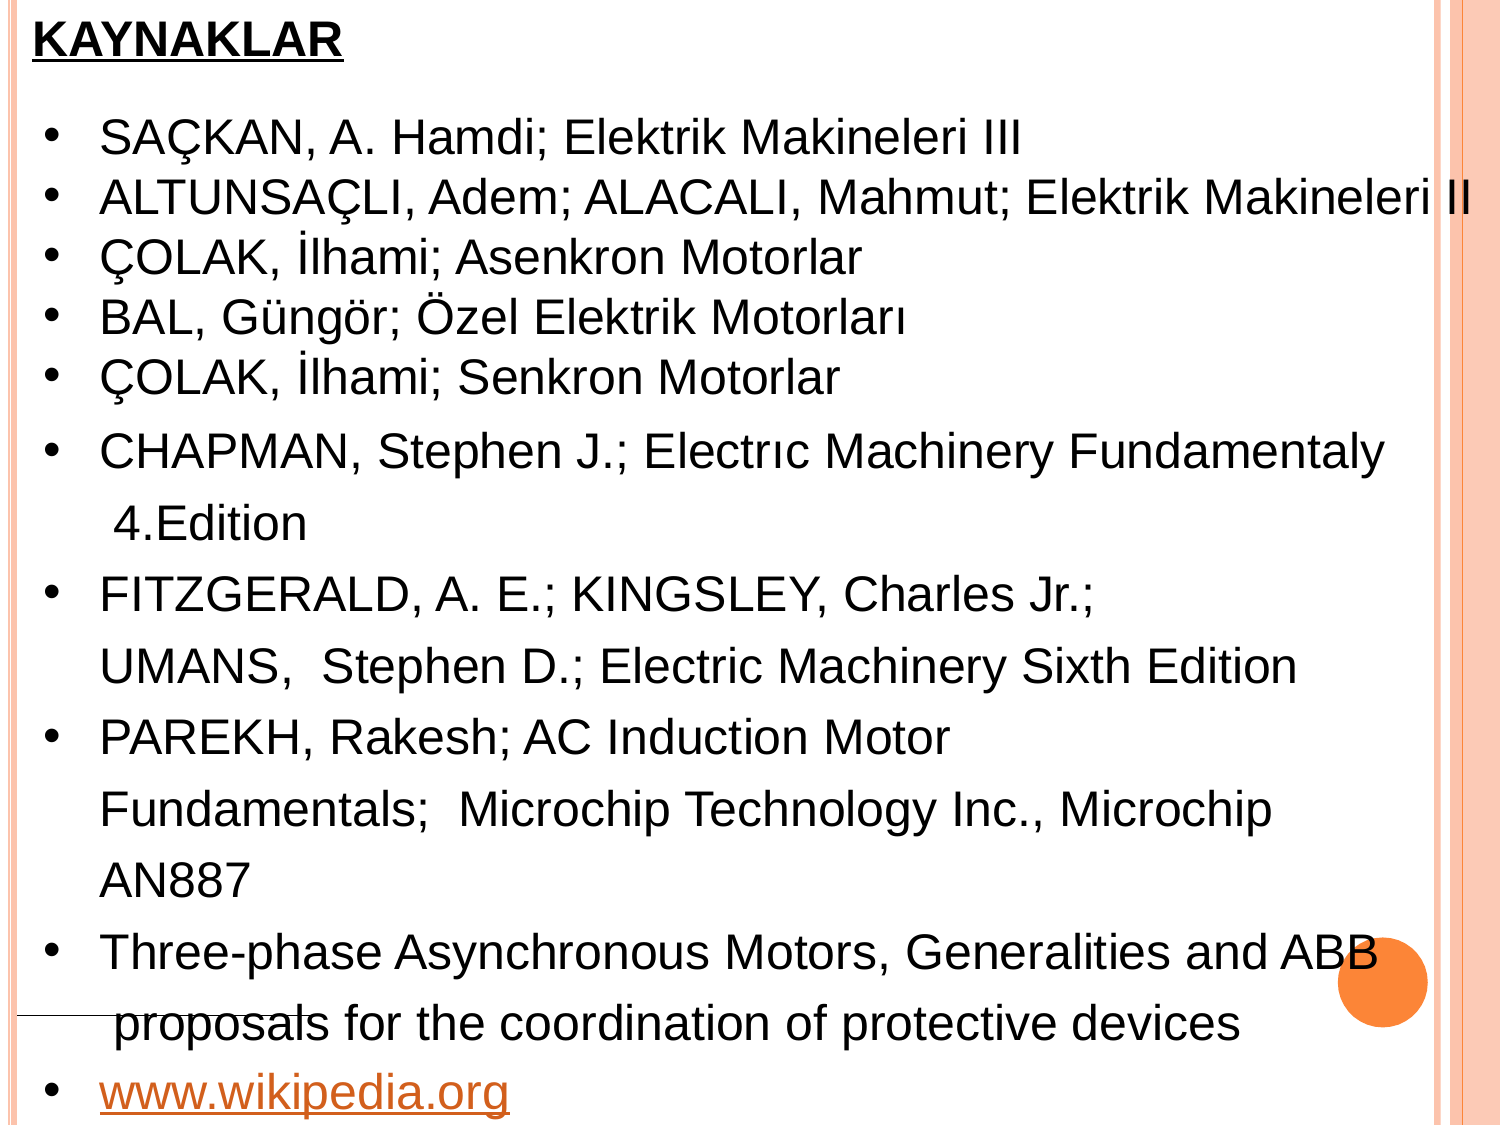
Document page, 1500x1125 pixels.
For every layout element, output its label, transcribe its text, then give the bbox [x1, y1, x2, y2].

text_box i [15, 1023, 20, 1044]
title KAYNAKLAR [30, 3, 352, 69]
text_box SAÇKAN, A. Hamdi; Elektrik Makineleri III ALTUNSAÇLI, Adem; ALACALI, Mahmut; Elektrik Makineleri II ÇOLAK, İlhami; Asenkron Motorlar BAL, Güngör; Özel Elektrik Motorları ÇOLAK, İlhami; Senkron Motorlar CHAPMAN, Stephen J.; Electrıc Machinery Fundamentaly 4.Edition FITZGERALD, A. E.; KINGSLEY, Charles Jr.; UMANS, Stephen D.; Electric Machinery Sixth Edition PAREKH, Rakesh; AC Induction Motor Fundamentals; Microchip Technology Inc., Microchip AN887 Three-phase Asynchronous Motors, Generalities and ABB proposals for the coordination of protective devices www.wikipedia.org 53 [41, 102, 1477, 980]
text_box [1463, 0, 1500, 1125]
